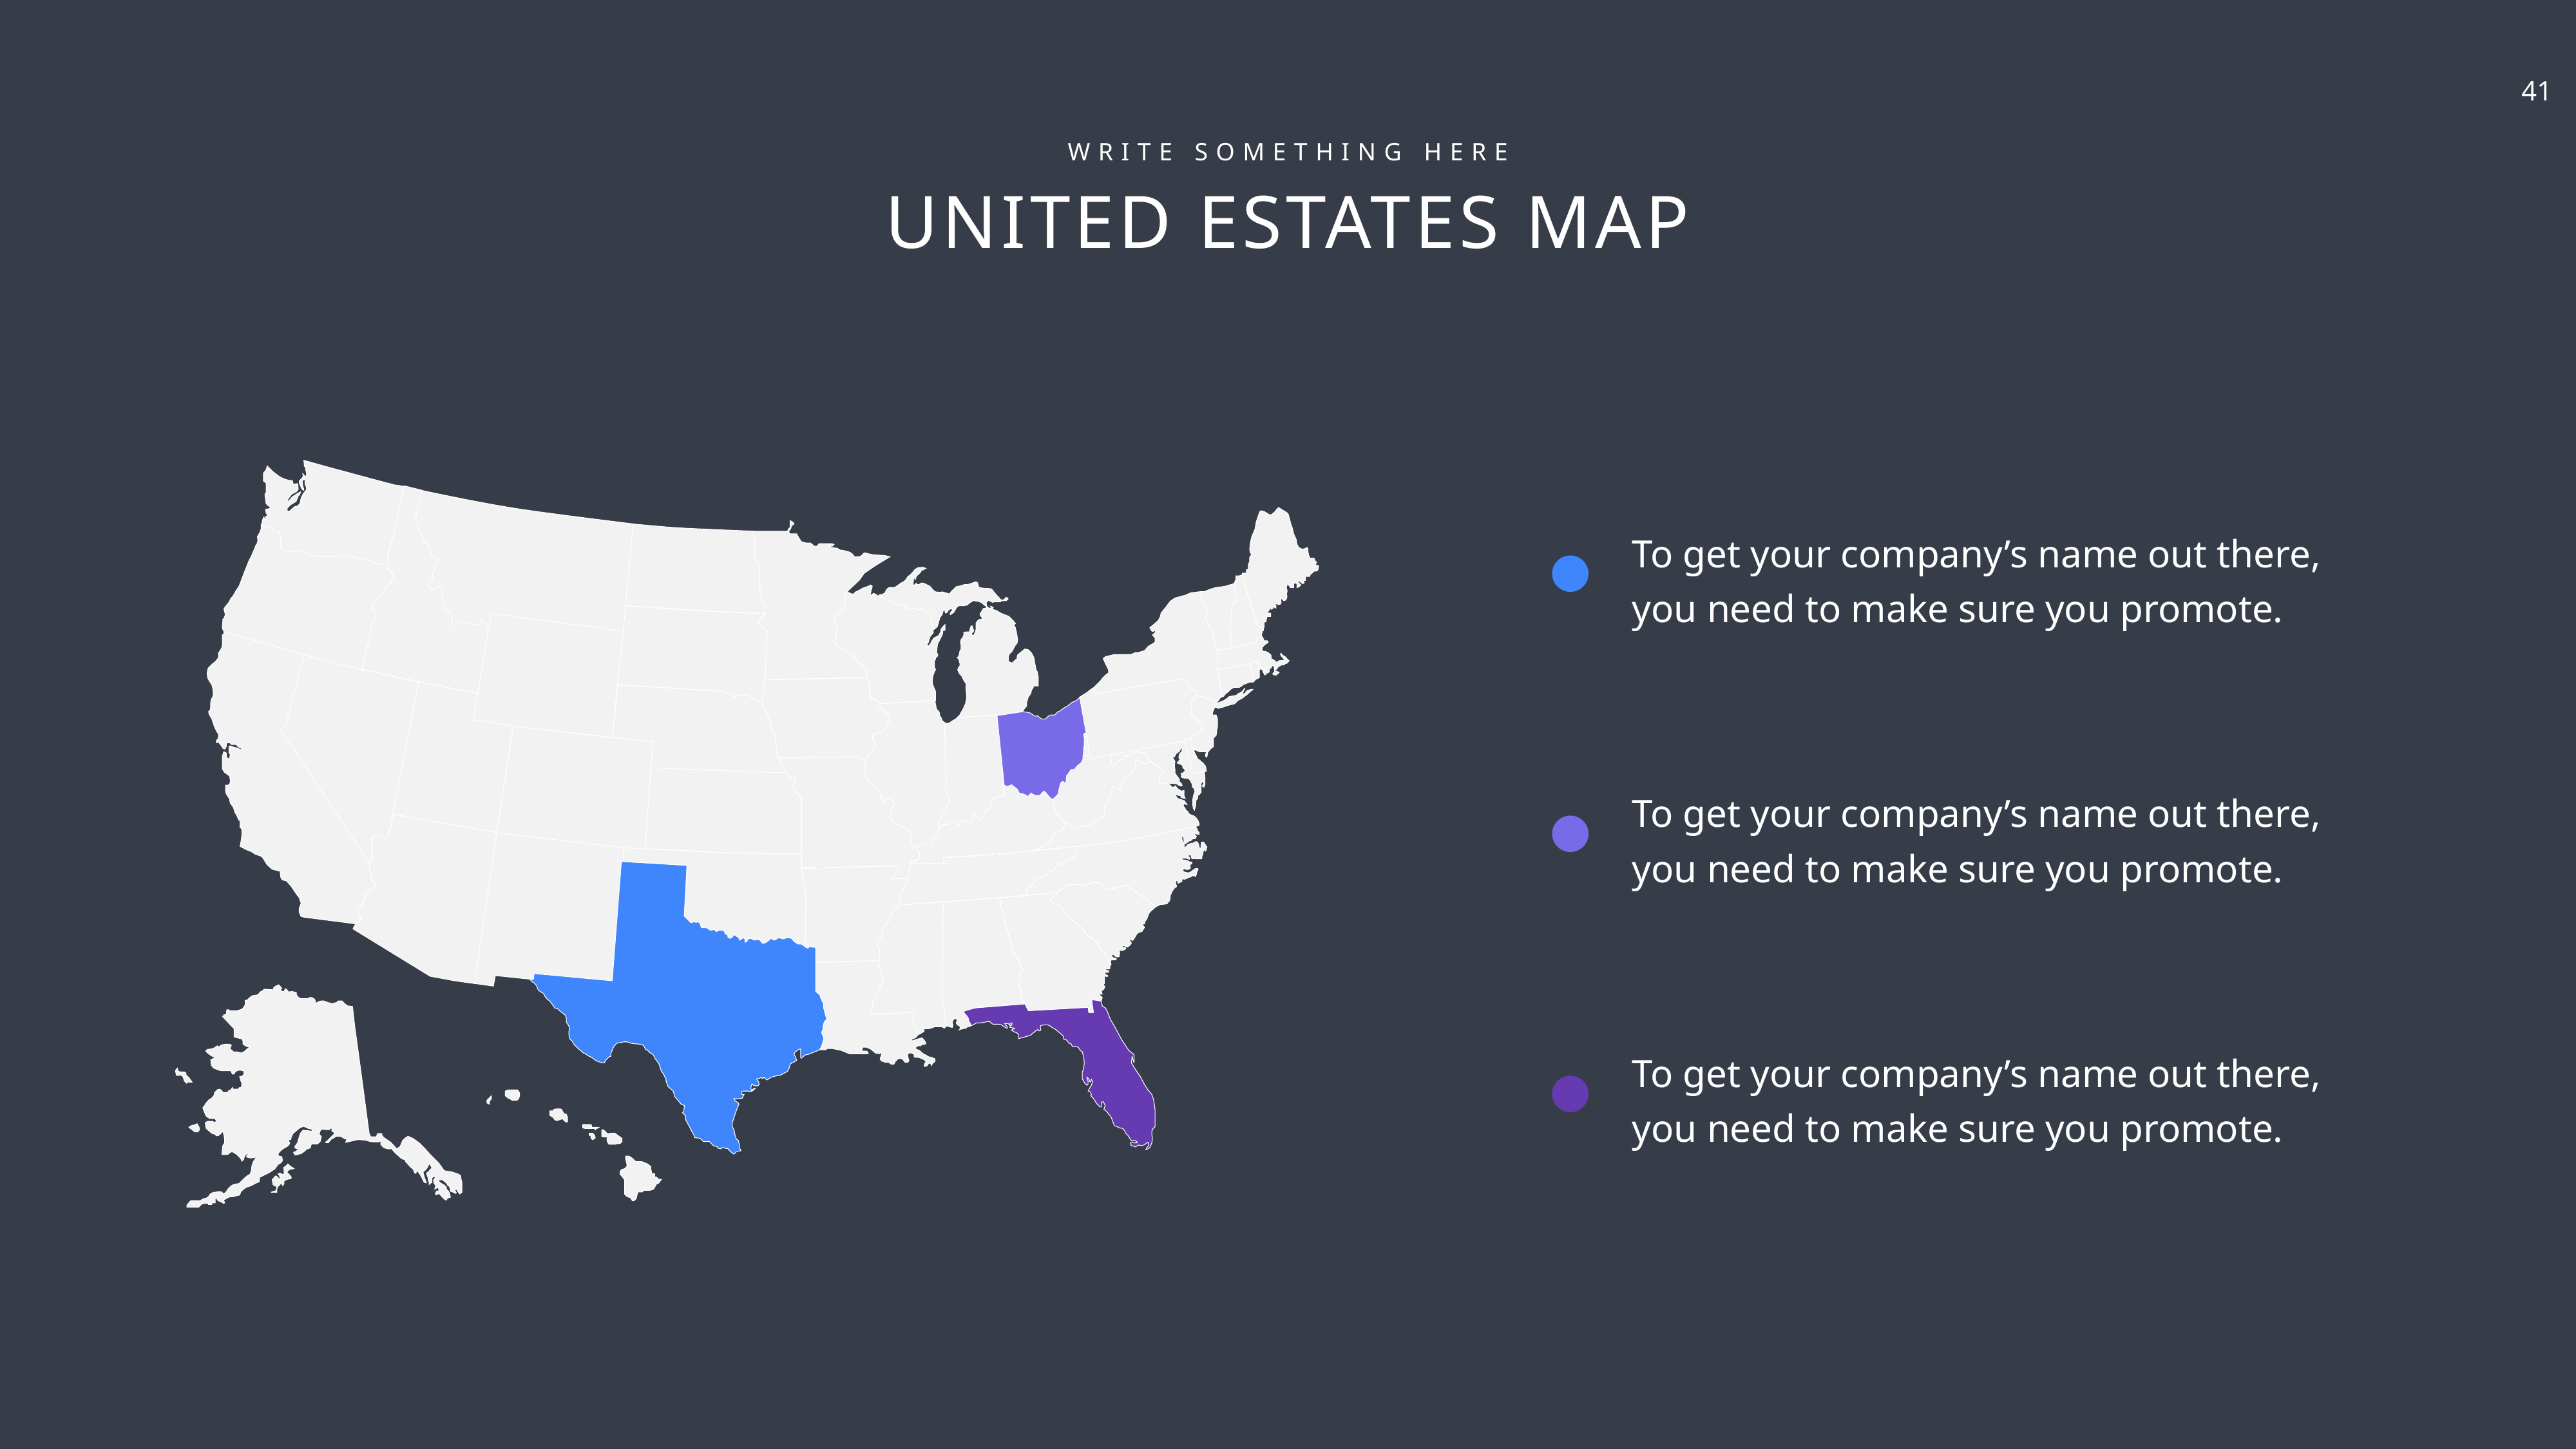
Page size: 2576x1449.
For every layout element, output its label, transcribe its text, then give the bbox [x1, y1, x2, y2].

text_box UNITED ESTATES MAP [713, 171, 1863, 268]
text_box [175, 460, 1319, 1208]
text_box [1552, 1036, 2401, 1152]
text_box WRITE SOMETHING HERE [1058, 131, 1518, 171]
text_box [1552, 775, 2401, 893]
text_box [1552, 515, 2401, 632]
